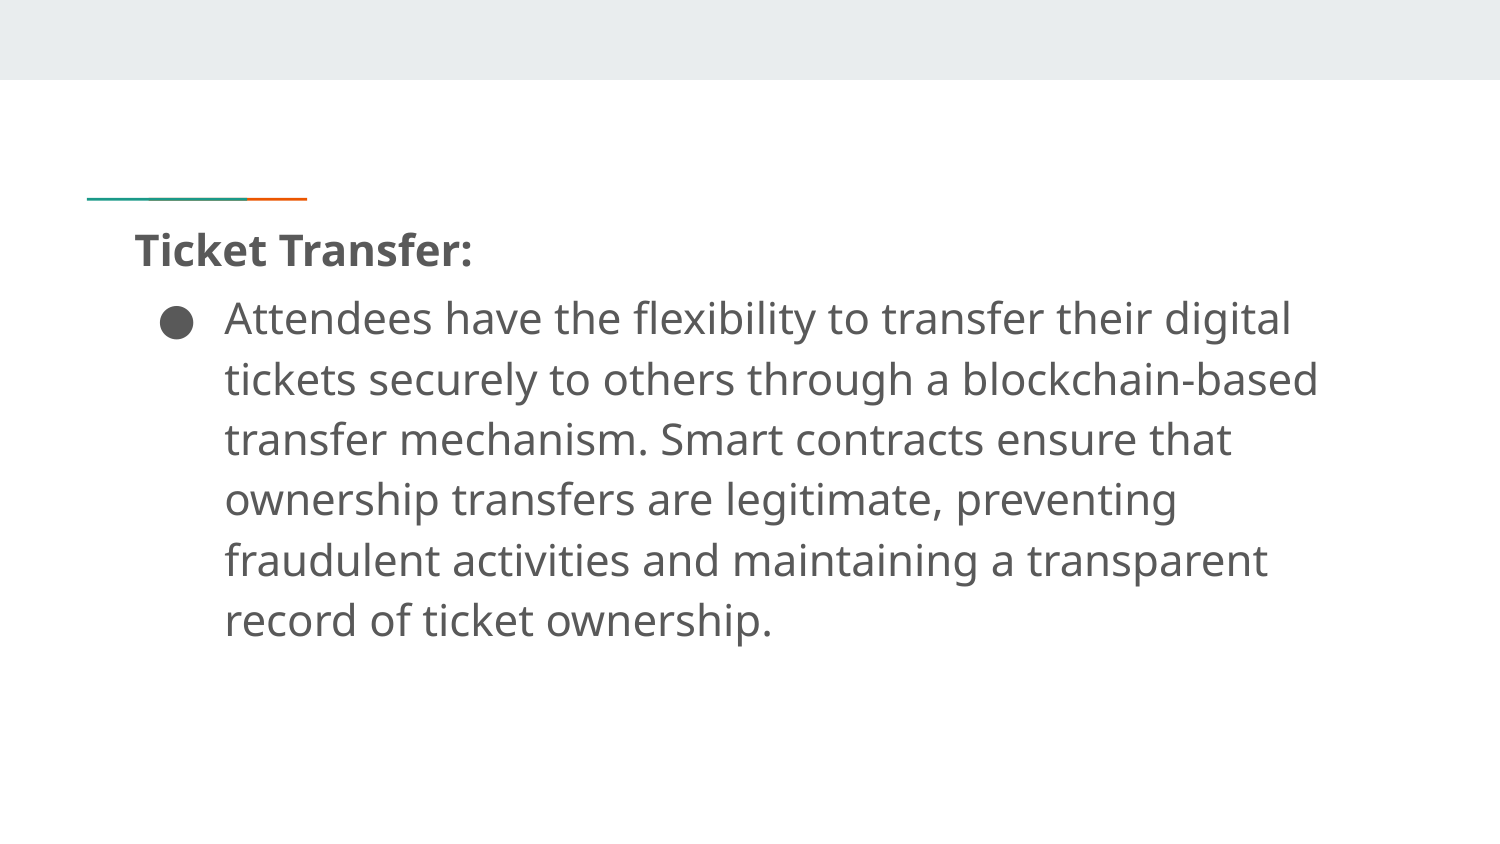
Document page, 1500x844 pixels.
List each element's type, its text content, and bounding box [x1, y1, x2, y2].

list Ticket Transfer: Attendees have the flexibility to transfer their digital tickets securely to others through a blockchain-based transfer mechanism. Smart contracts ensure that ownership transfers are legitimate, preventing fraudulent activities and maintaining a transparent record of ticket ownership. [119, 199, 1381, 666]
